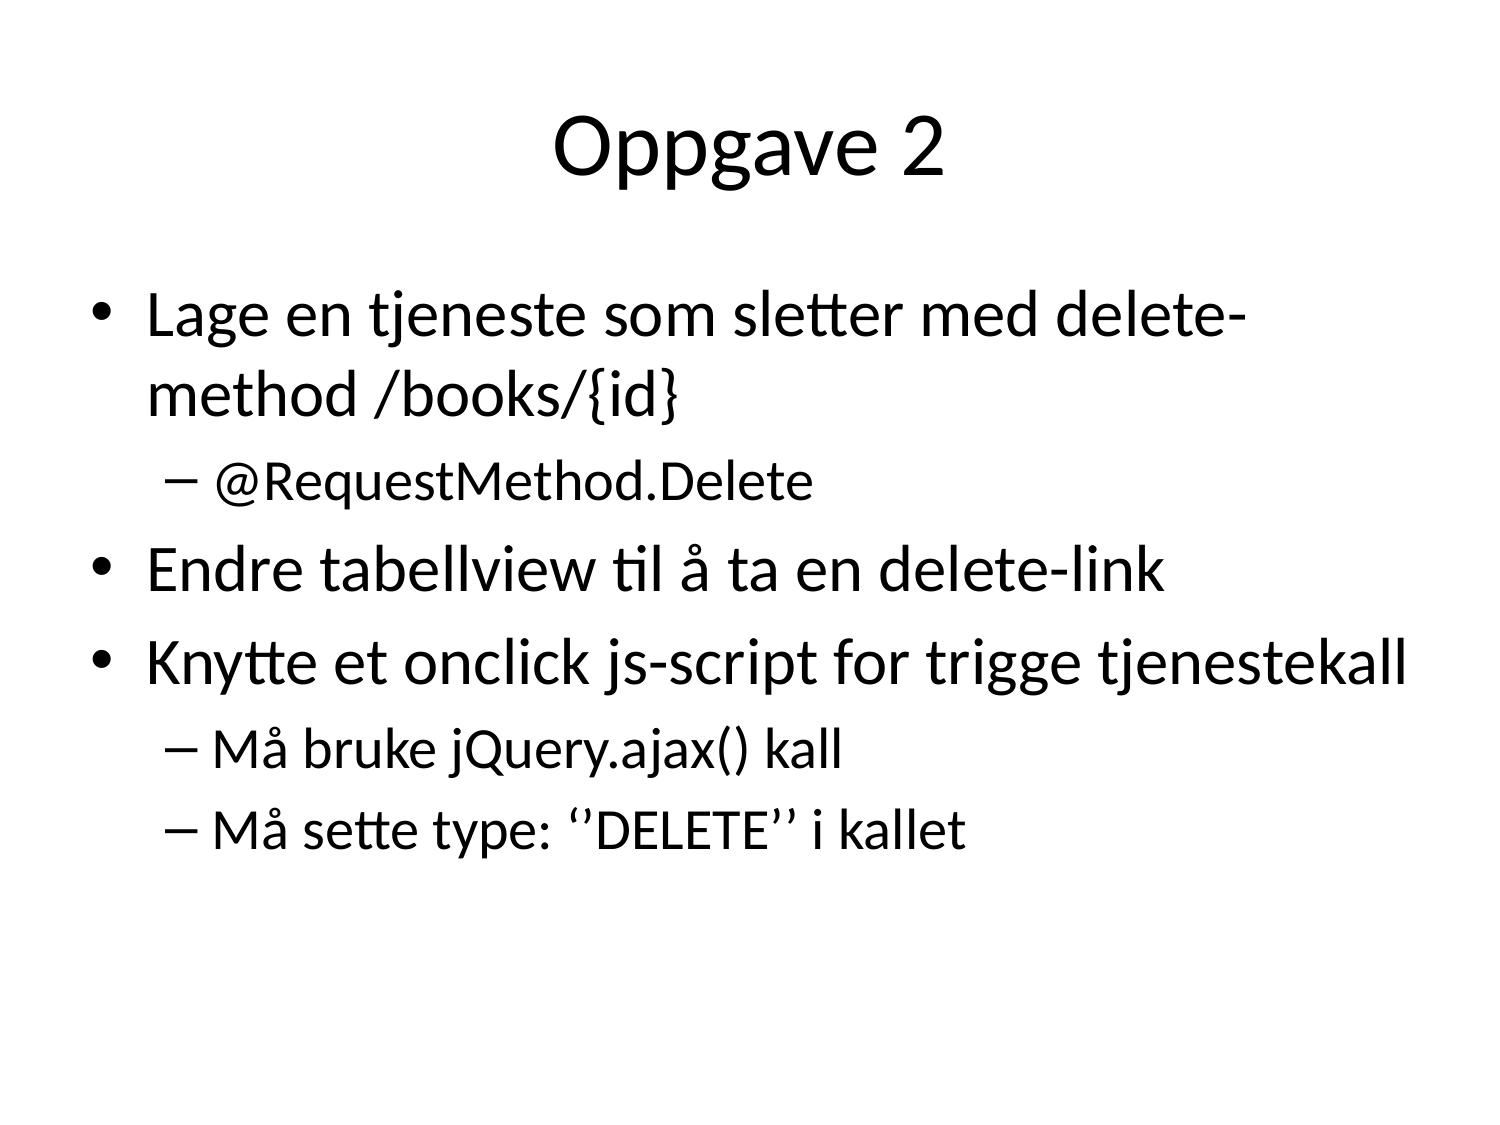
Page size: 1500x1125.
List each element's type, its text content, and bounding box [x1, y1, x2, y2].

title Oppgave 2 [75, 45, 1425, 233]
list Lage en tjeneste som sletter med delete-method /books/{id} @RequestMethod.Delete Endre tabellview til å ta en delete-link Knytte et onclick js-script for trigge tjenestekall Må bruke jQuery.ajax() kall Må sette type: ‘’DELETE’’ i kallet [75, 262, 1425, 1005]
